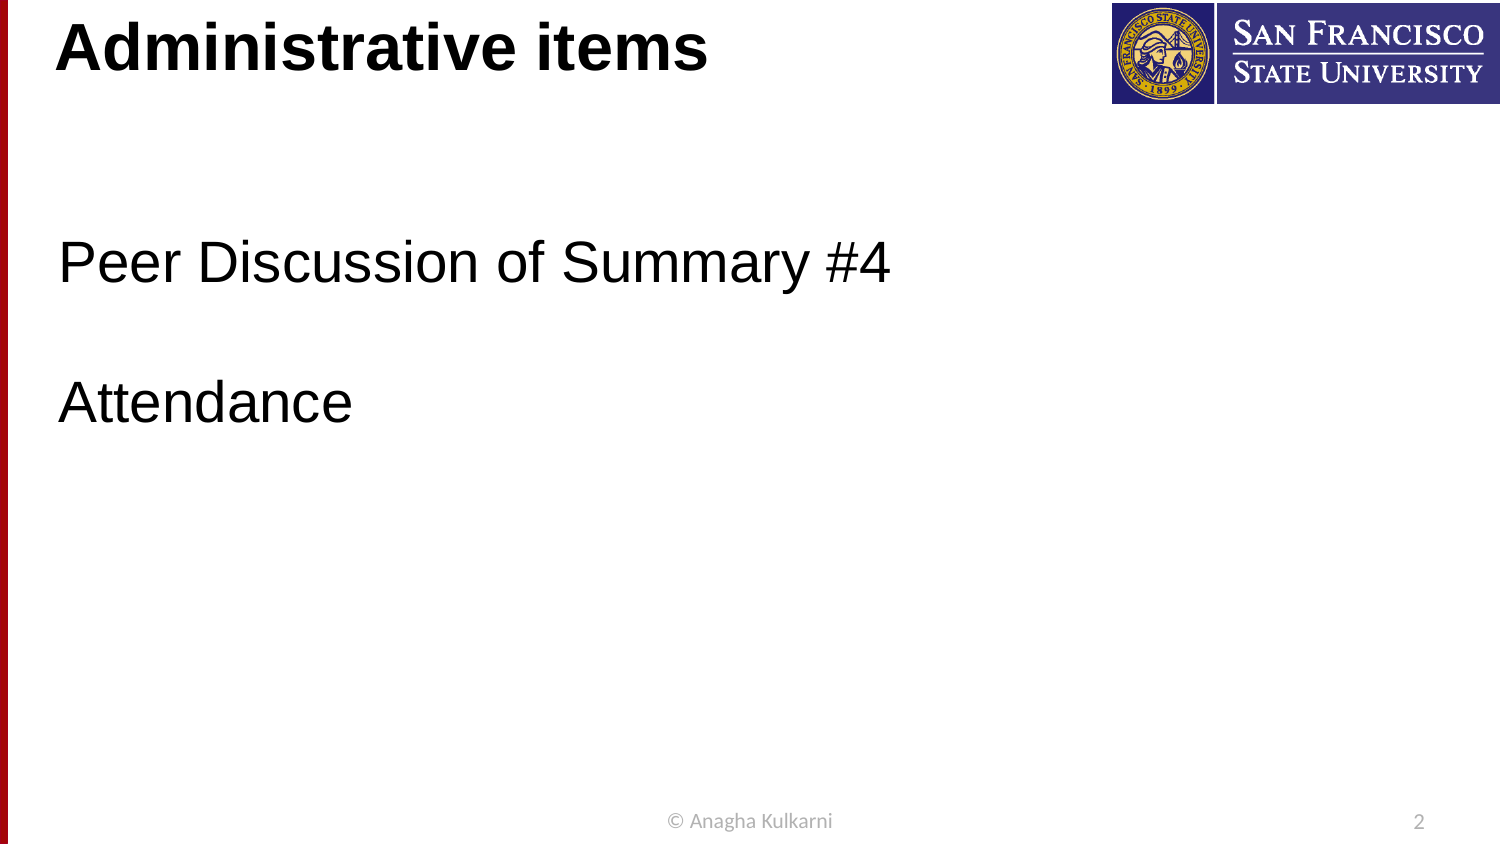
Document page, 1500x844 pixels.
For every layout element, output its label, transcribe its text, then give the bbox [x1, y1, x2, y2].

picture [1112, 3, 1500, 104]
list Peer Discussion of Summary #4 Attendance [58, 223, 1442, 436]
footer © Anagha Kulkarni [510, 806, 990, 834]
slide_number 2 [1080, 806, 1425, 835]
title Administrative items [54, 3, 1113, 85]
